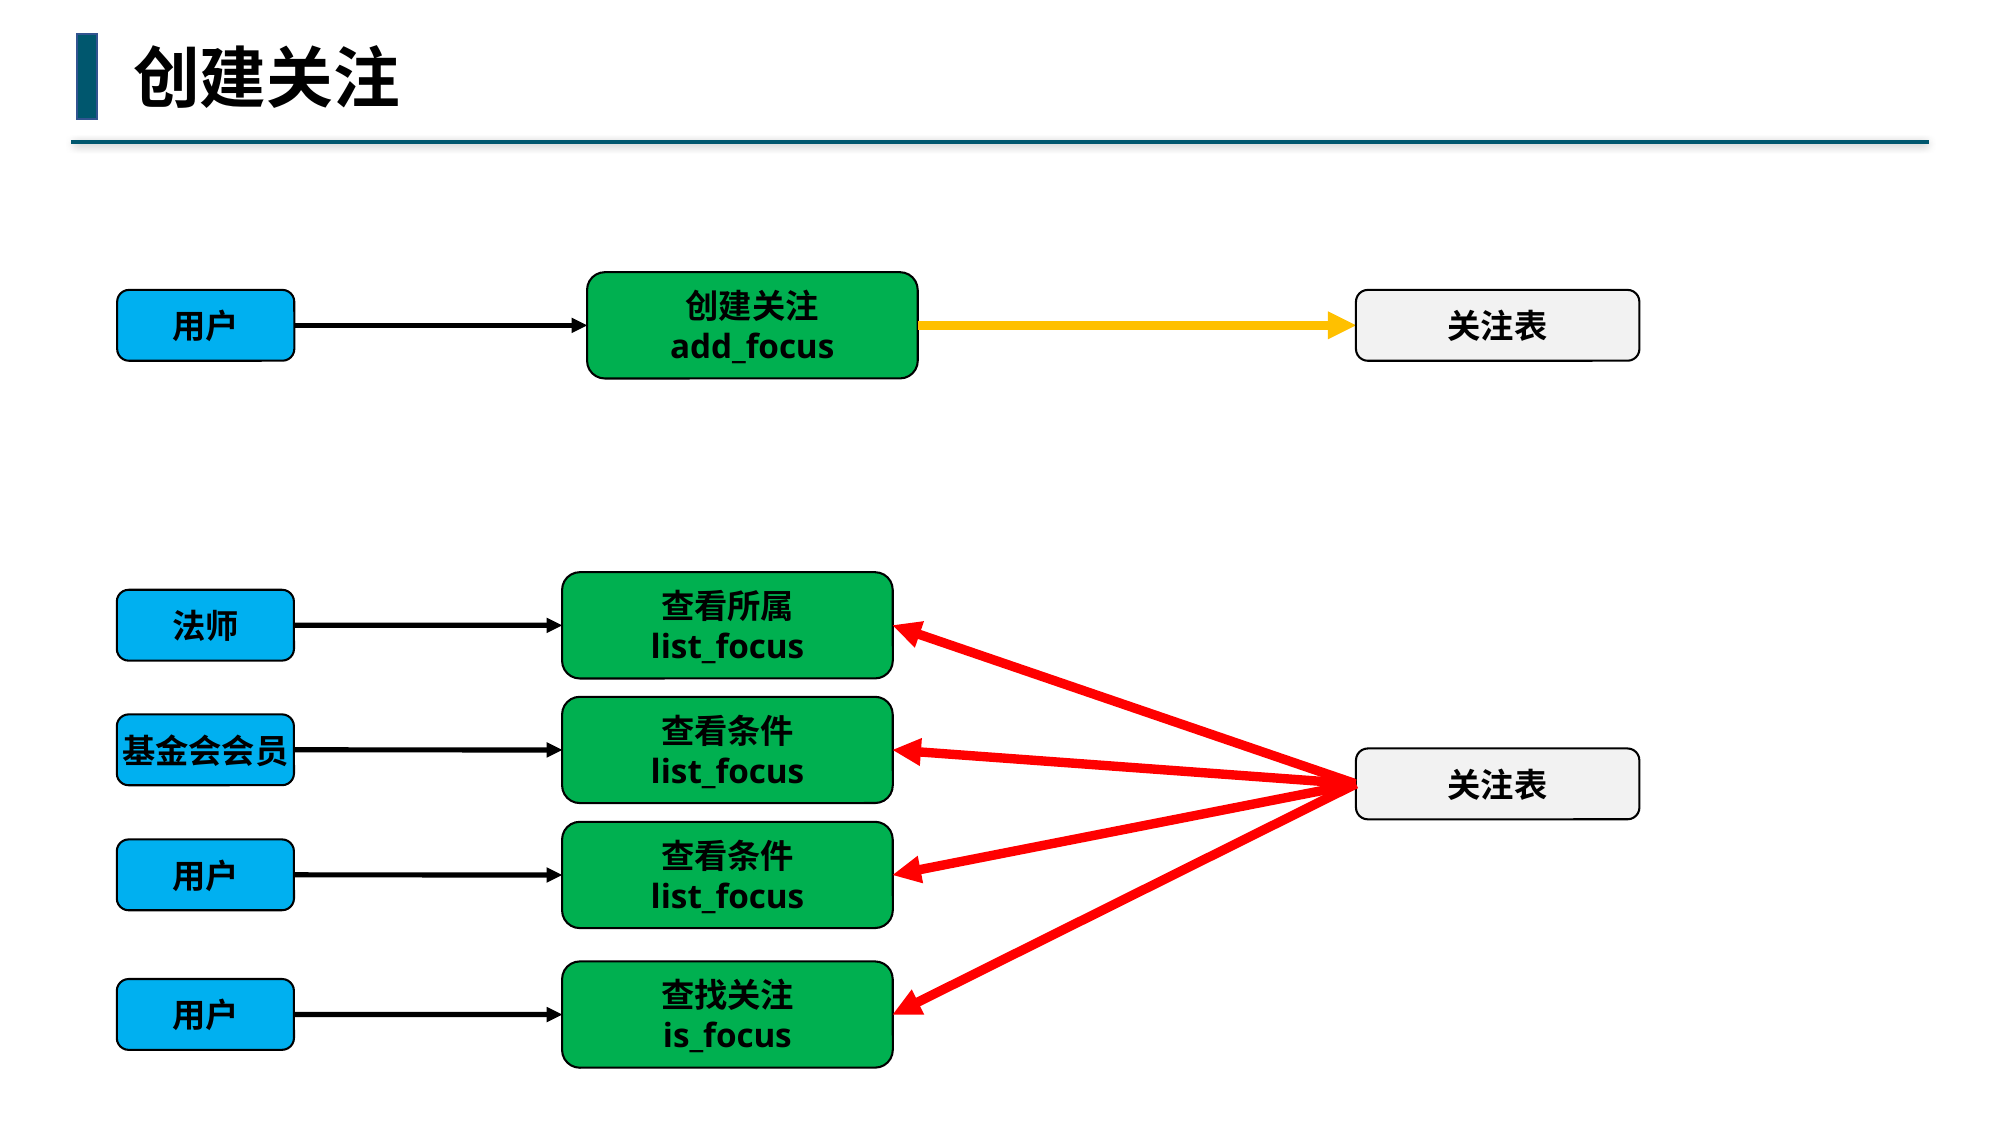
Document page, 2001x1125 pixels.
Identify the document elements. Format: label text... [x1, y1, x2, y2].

text_box 用户 [115, 977, 296, 1051]
text_box 关注表 [1356, 747, 1641, 821]
text_box [76, 33, 98, 120]
text_box 用户 [115, 838, 296, 912]
text_box 关注表 [1354, 288, 1641, 362]
text_box 查找关注 is_focus [561, 960, 894, 1069]
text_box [892, 749, 1356, 783]
text_box 创建关注 [118, 28, 415, 124]
text_box 查看所属 list_focus [561, 571, 894, 680]
text_box 查看条件 list_focus [561, 820, 892, 930]
text_box 用户 [116, 288, 296, 362]
text_box 创建关注 add_focus [586, 271, 919, 380]
text_box 查看条件 list_focus [561, 695, 892, 805]
text_box 法师 [115, 588, 296, 662]
text_box 基金会会员 [115, 713, 296, 787]
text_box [892, 625, 1356, 749]
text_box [892, 783, 1356, 1015]
